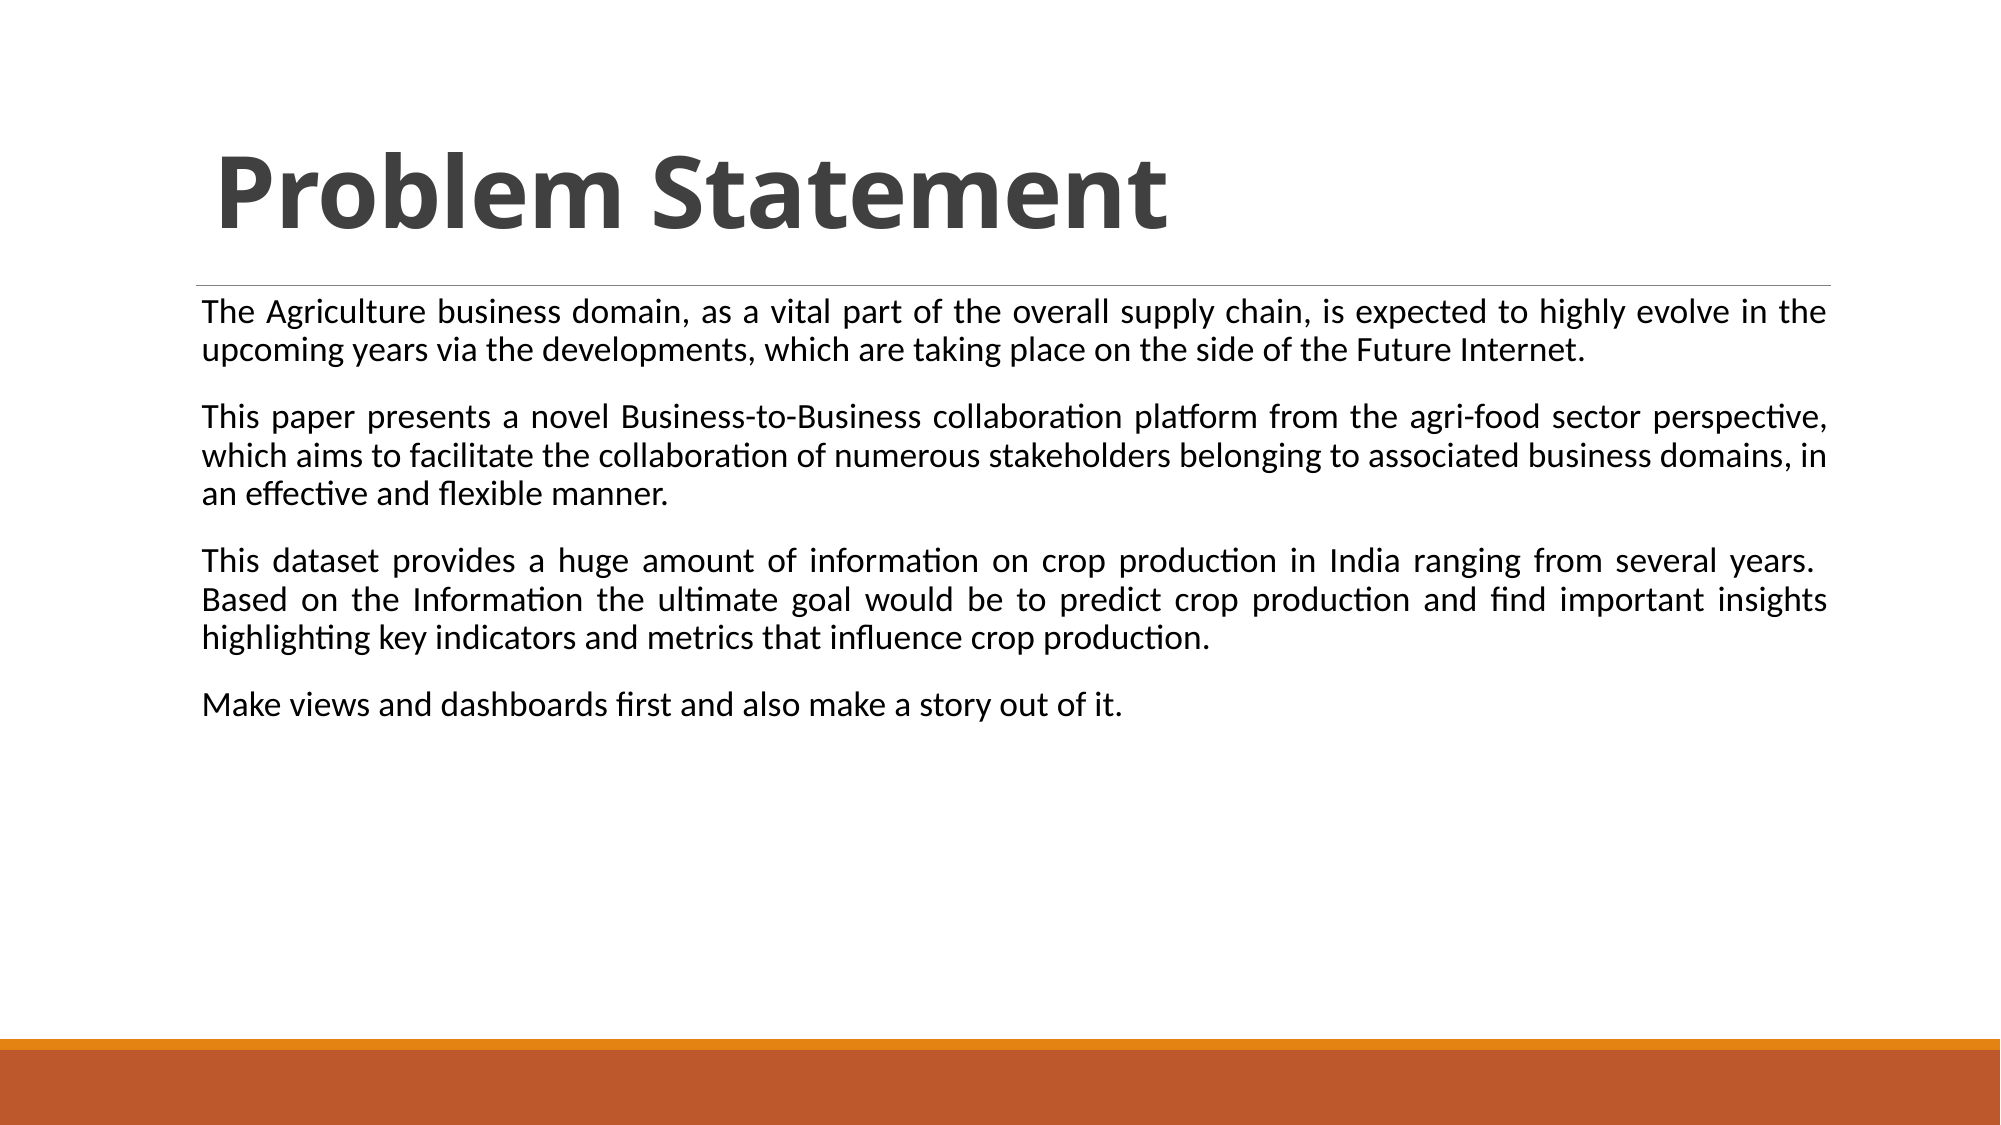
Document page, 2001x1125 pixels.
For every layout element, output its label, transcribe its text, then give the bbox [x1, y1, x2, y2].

list The Agriculture business domain, as a vital part of the overall supply chain, is expected to highly evolve in the upcoming years via the developments, which are taking place on the side of the Future Internet. This paper presents a novel Business-to-Business collaboration platform from the agri-food sector perspective, which aims to facilitate the collaboration of numerous stakeholders belonging to associated business domains, in an effective and flexible manner. This dataset provides a huge amount of information on crop production in India ranging from several years. Based on the Information the ultimate goal would be to predict crop production and find important insights highlighting key indicators and metrics that influence crop production. Make views and dashboards first and also make a story out of it. [186, 285, 1830, 988]
title Problem Statement [198, 18, 1898, 257]
